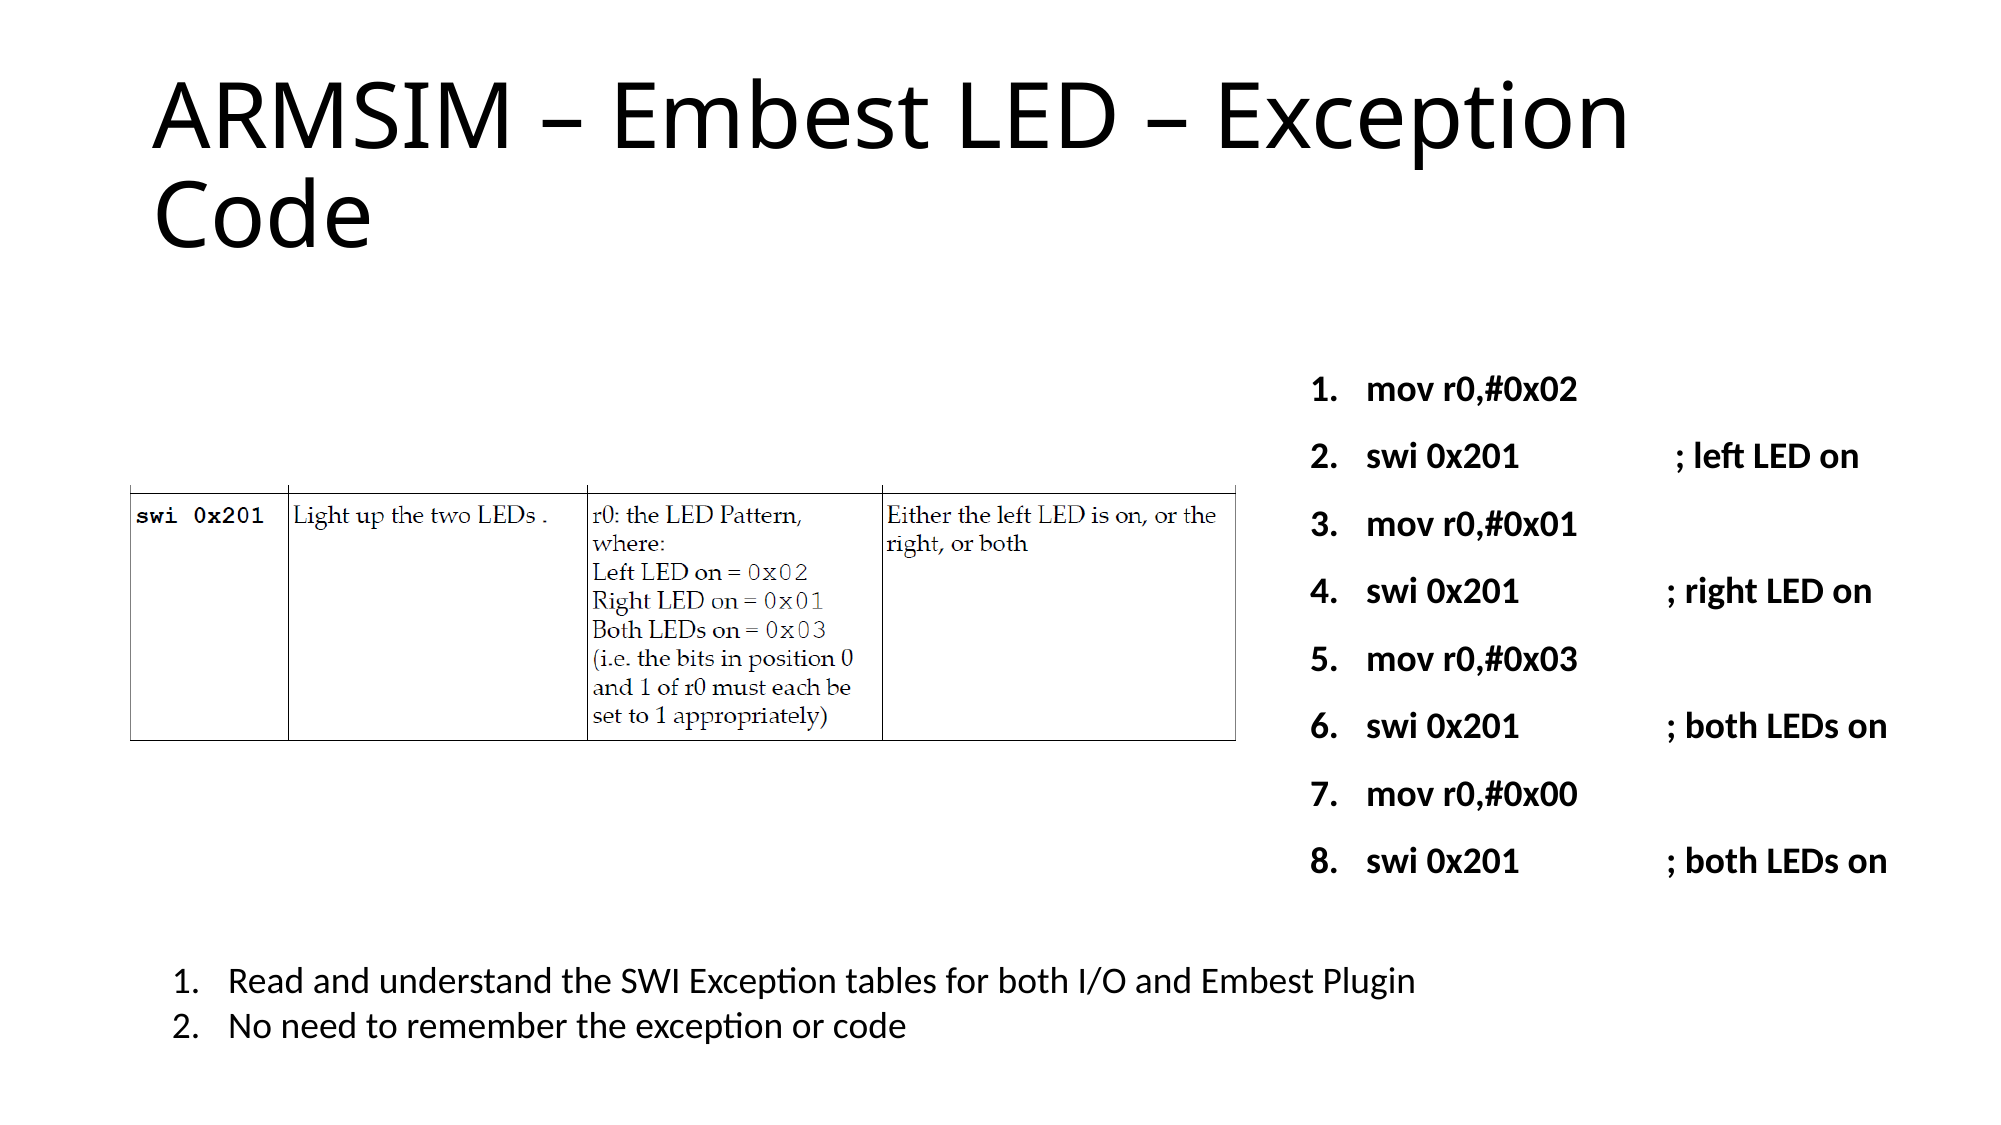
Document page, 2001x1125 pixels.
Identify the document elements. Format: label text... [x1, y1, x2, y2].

text_box mov r0,#0x02 swi 0x201 ; left LED on mov r0,#0x01 swi 0x201 ; right LED on mov r0,#0x03 swi 0x201 ; both LEDs on mov r0,#0x00 swi 0x201 ; both LEDs on [1295, 334, 1903, 957]
title ARMSIM – Embest LED – Exception Code [137, 59, 1863, 278]
picture [121, 485, 1244, 741]
text_box Read and understand the SWI Exception tables for both I/O and Embest Plugin No need to remember the exception or code [157, 948, 1433, 1054]
